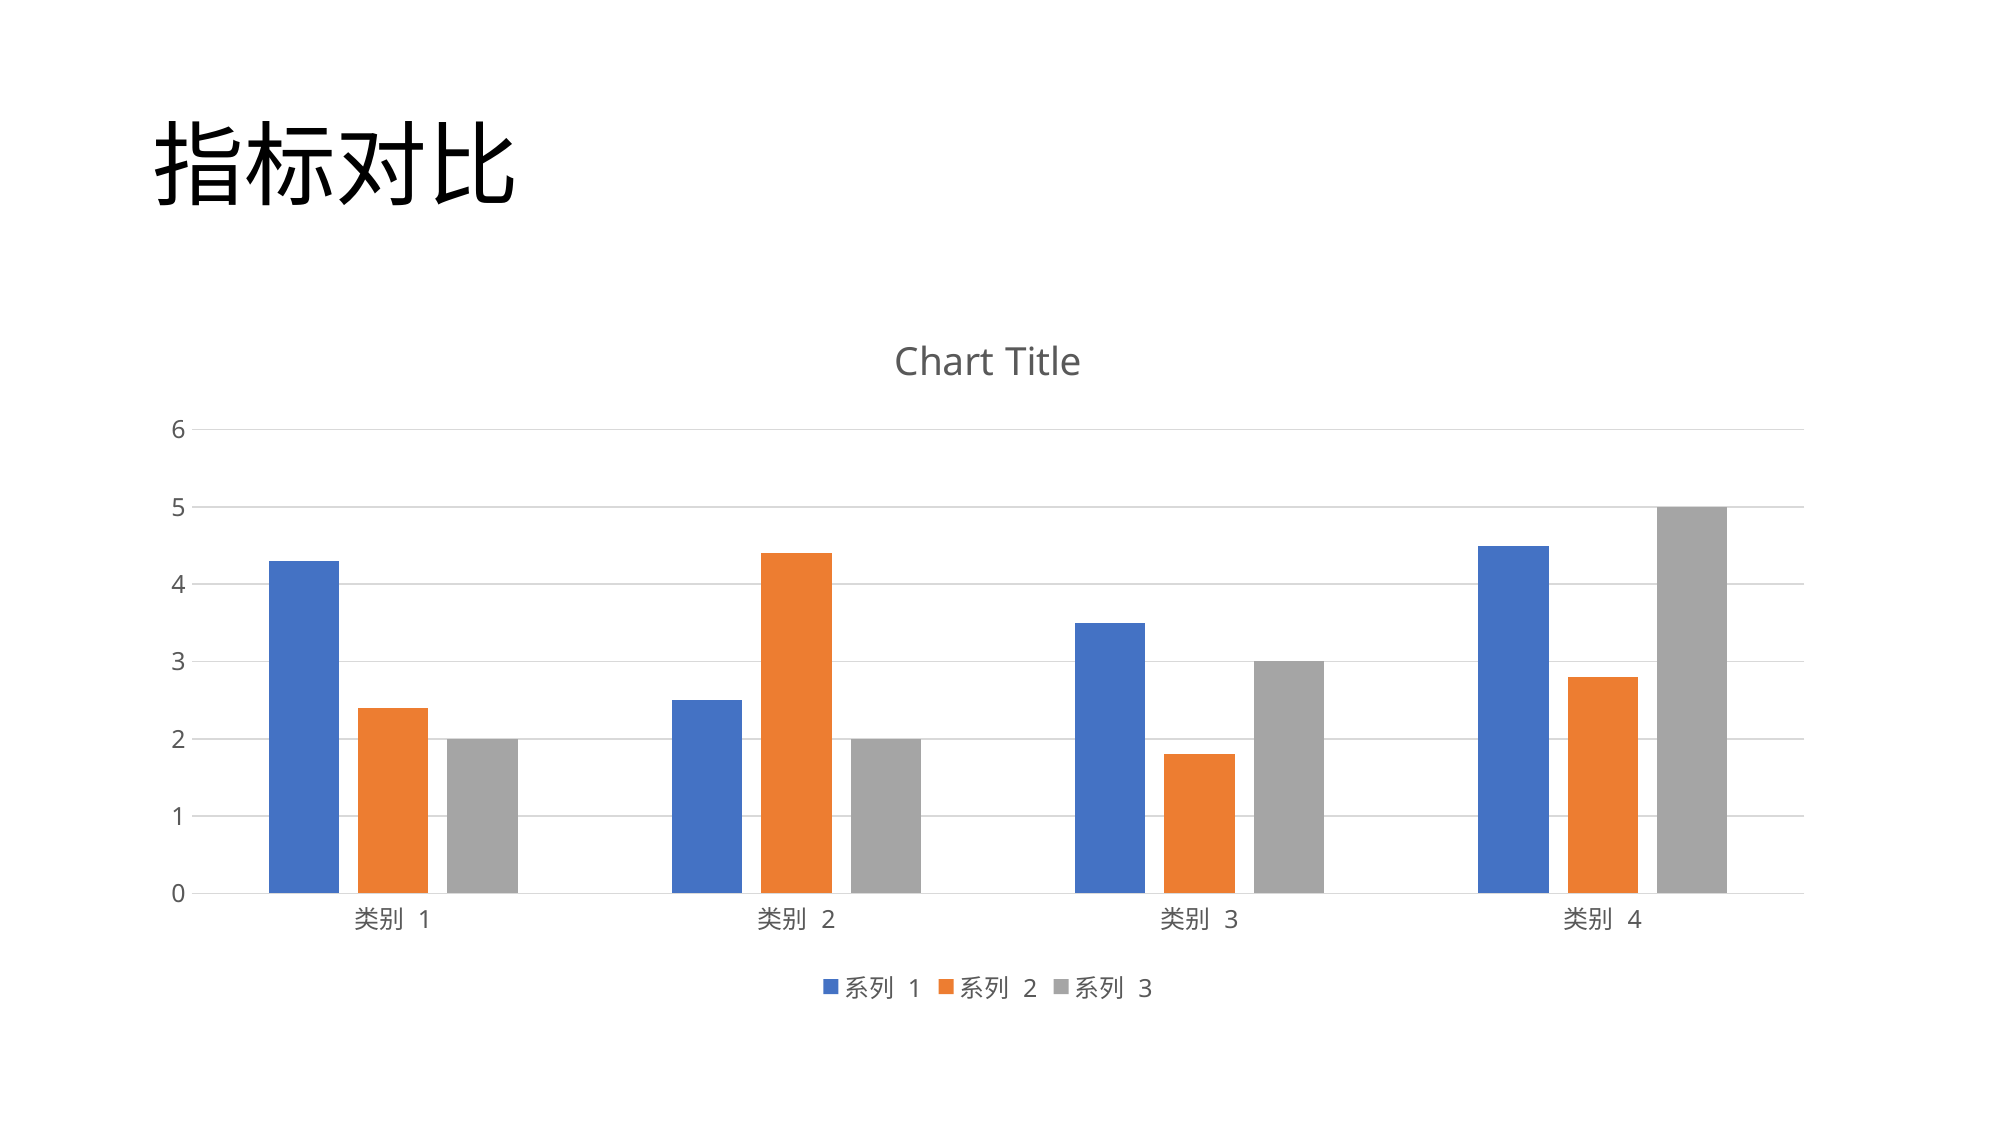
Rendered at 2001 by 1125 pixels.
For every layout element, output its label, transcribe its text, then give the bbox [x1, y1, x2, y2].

chart [137, 299, 1839, 1012]
title 指标对比 [137, 59, 1863, 278]
